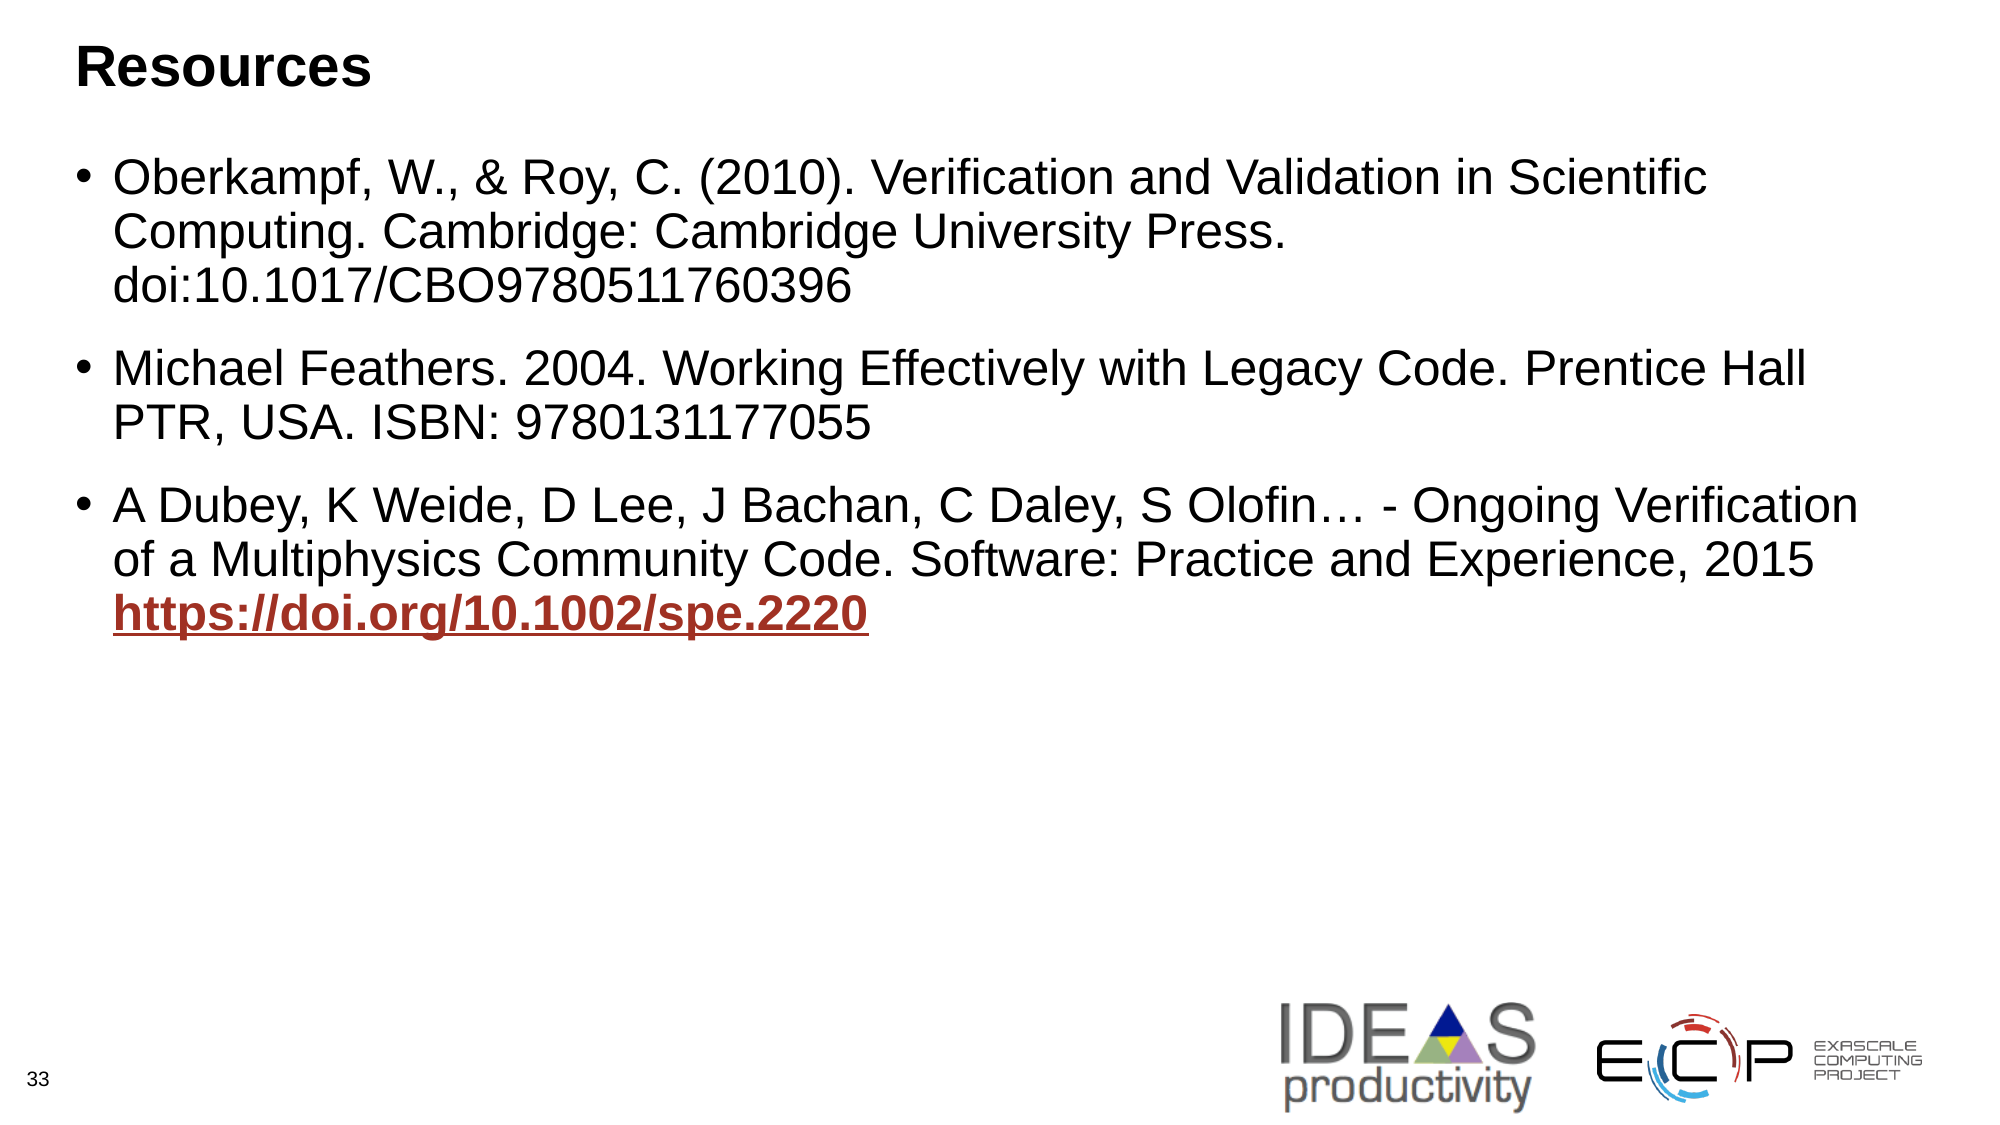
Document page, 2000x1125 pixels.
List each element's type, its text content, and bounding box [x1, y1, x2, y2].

picture [1280, 1020, 1537, 1114]
list Oberkampf, W., & Roy, C. (2010). Verification and Validation in Scientific Computing. Cambridge: Cambridge University Press. doi:10.1017/CBO9780511760396 Michael Feathers. 2004. Working Effectively with Legacy Code. Prentice Hall PTR, USA. ISBN: 9780131177055 A Dubey, K Weide, D Lee, J Bachan, C Daley, S Olofin… - Ongoing Verification of a Multiphysics Community Code. Software: Practice and Experience, 2015 https://doi.org/10.1002/spe.2220 [59, 143, 1926, 1020]
picture [1597, 1020, 1922, 1103]
title Resources [59, 30, 1926, 143]
